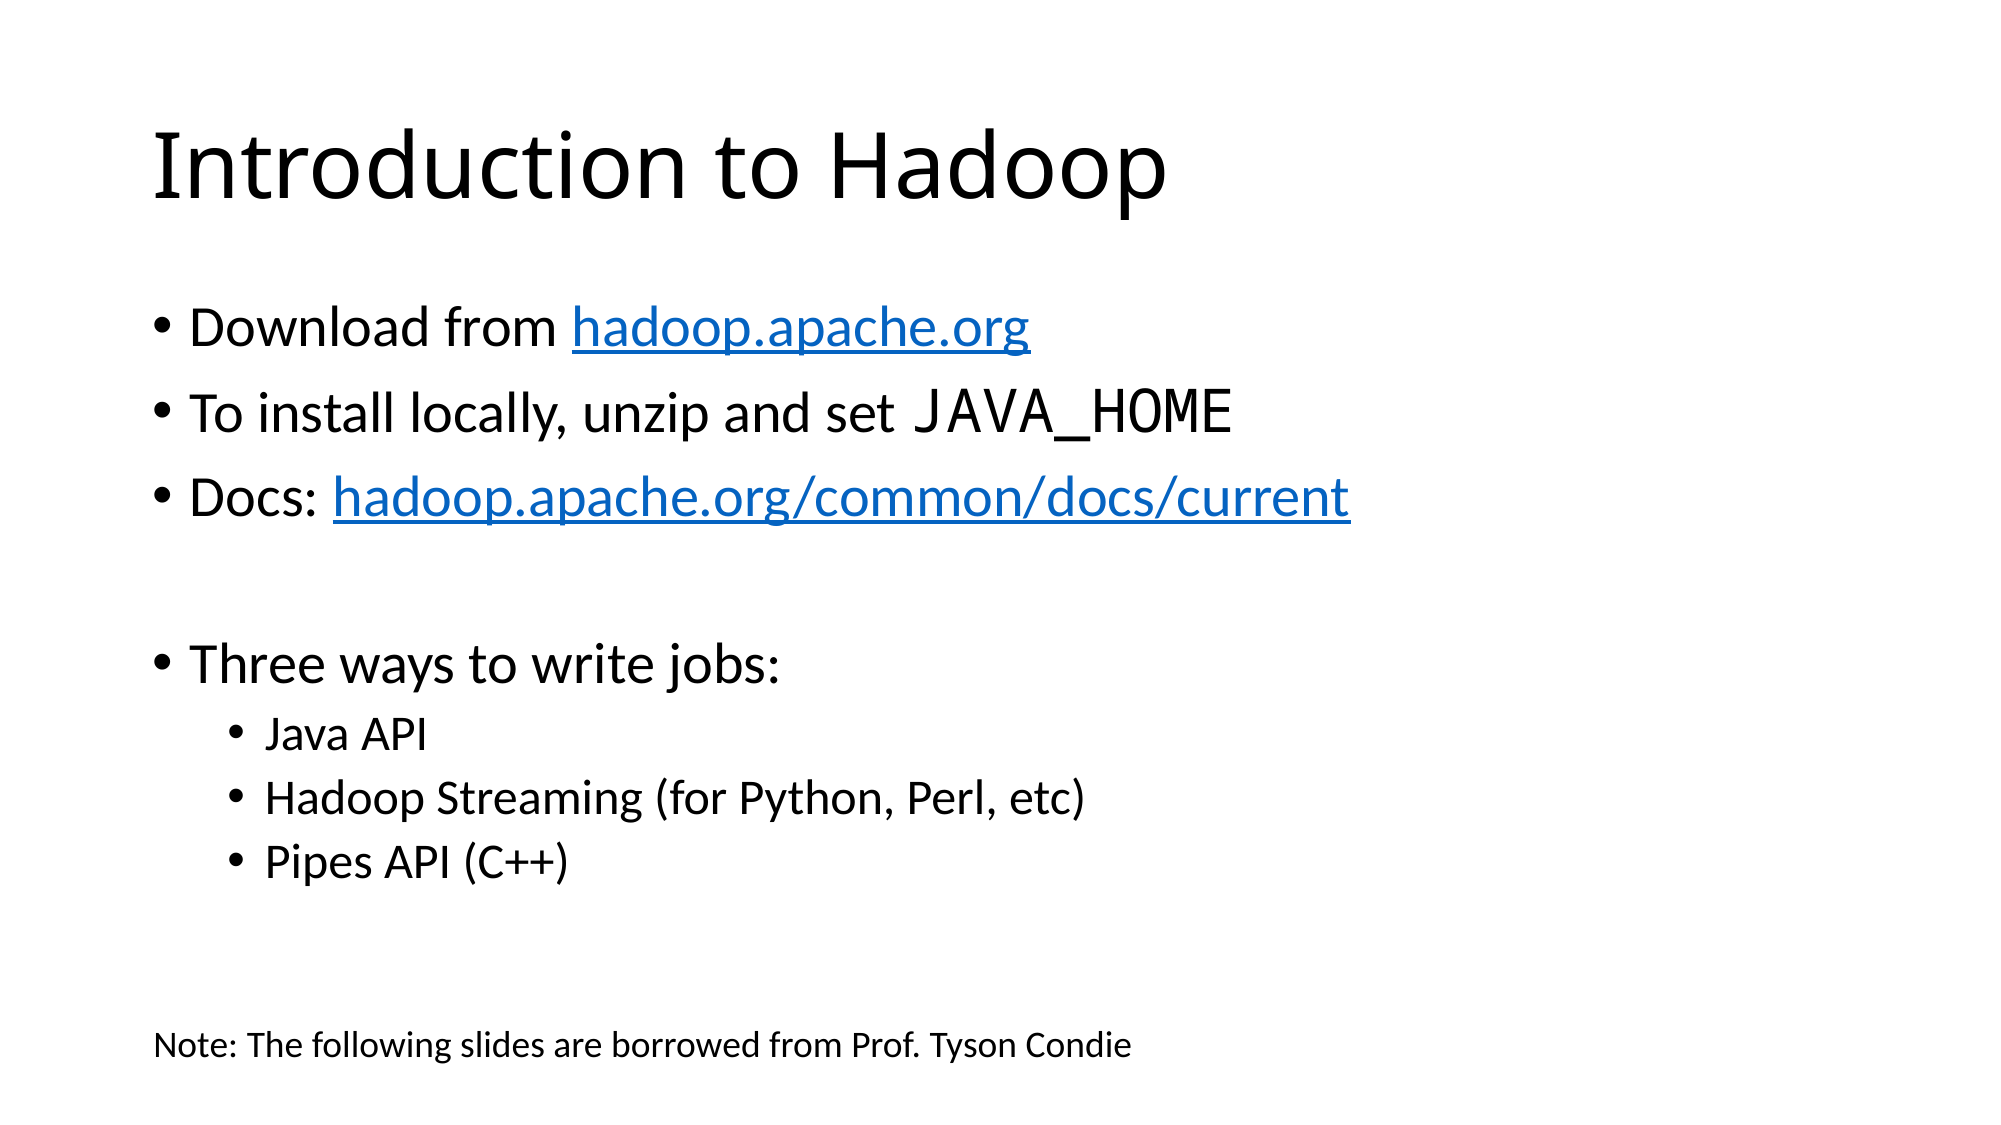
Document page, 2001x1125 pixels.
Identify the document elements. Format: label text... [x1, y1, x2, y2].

list Download from hadoop.apache.org To install locally, unzip and set JAVA_HOME Docs: hadoop.apache.org/common/docs/current Three ways to write jobs: Java API Hadoop Streaming (for Python, Perl, etc) Pipes API (C++) [137, 288, 1525, 1032]
text_box Note: The following slides are borrowed from Prof. Tyson Condie [138, 1012, 1149, 1072]
title Introduction to Hadoop [137, 59, 1863, 278]
